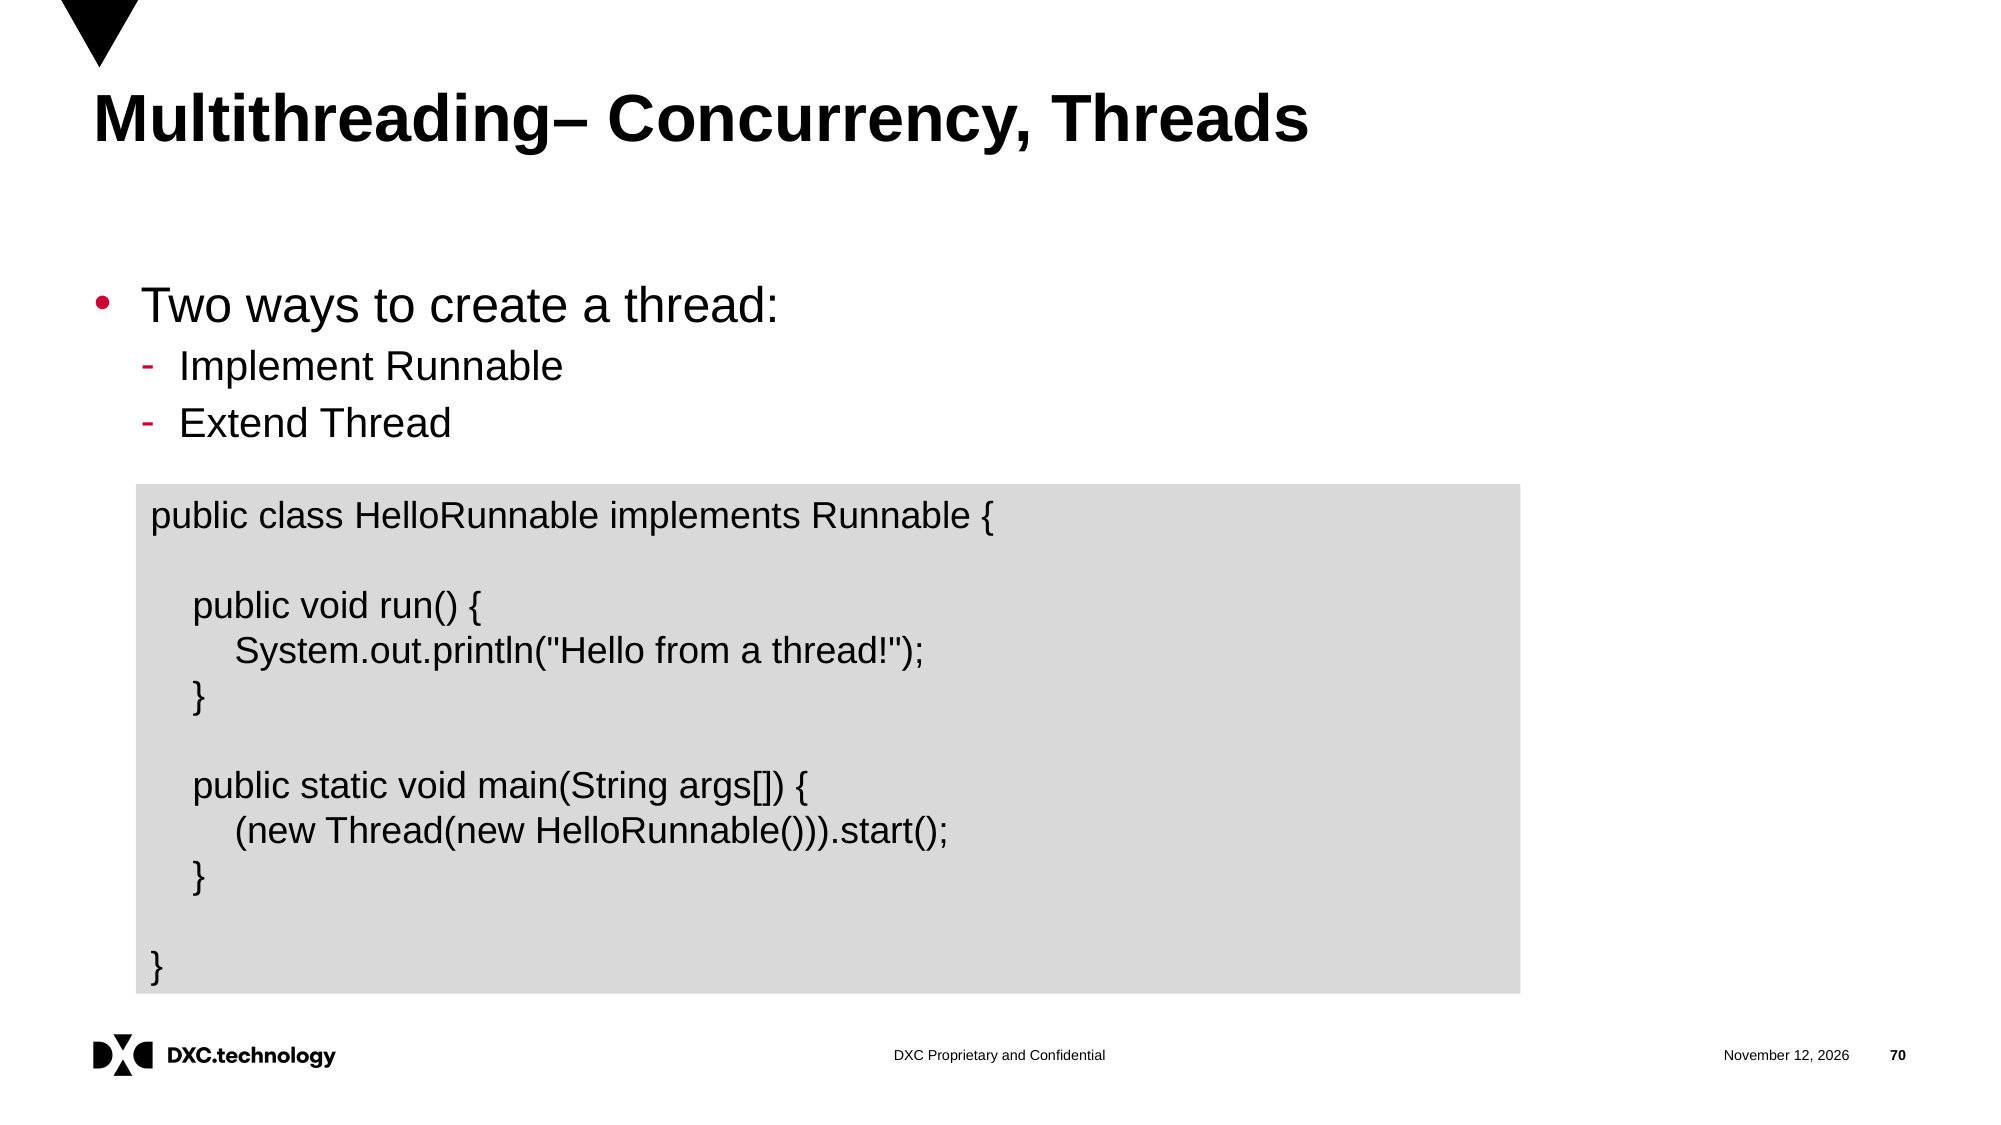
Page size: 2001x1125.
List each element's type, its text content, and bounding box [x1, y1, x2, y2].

title Multithreading– Concurrency, Threads [93, 87, 1907, 282]
list Two ways to create a thread: Implement Runnable Extend Thread [93, 281, 1625, 982]
text_box public class HelloRunnable implements Runnable { public void run() { System.out.println("Hello from a thread!"); } public static void main(String args[]) { (new Thread(new HelloRunnable())).start(); } } [135, 483, 1521, 994]
